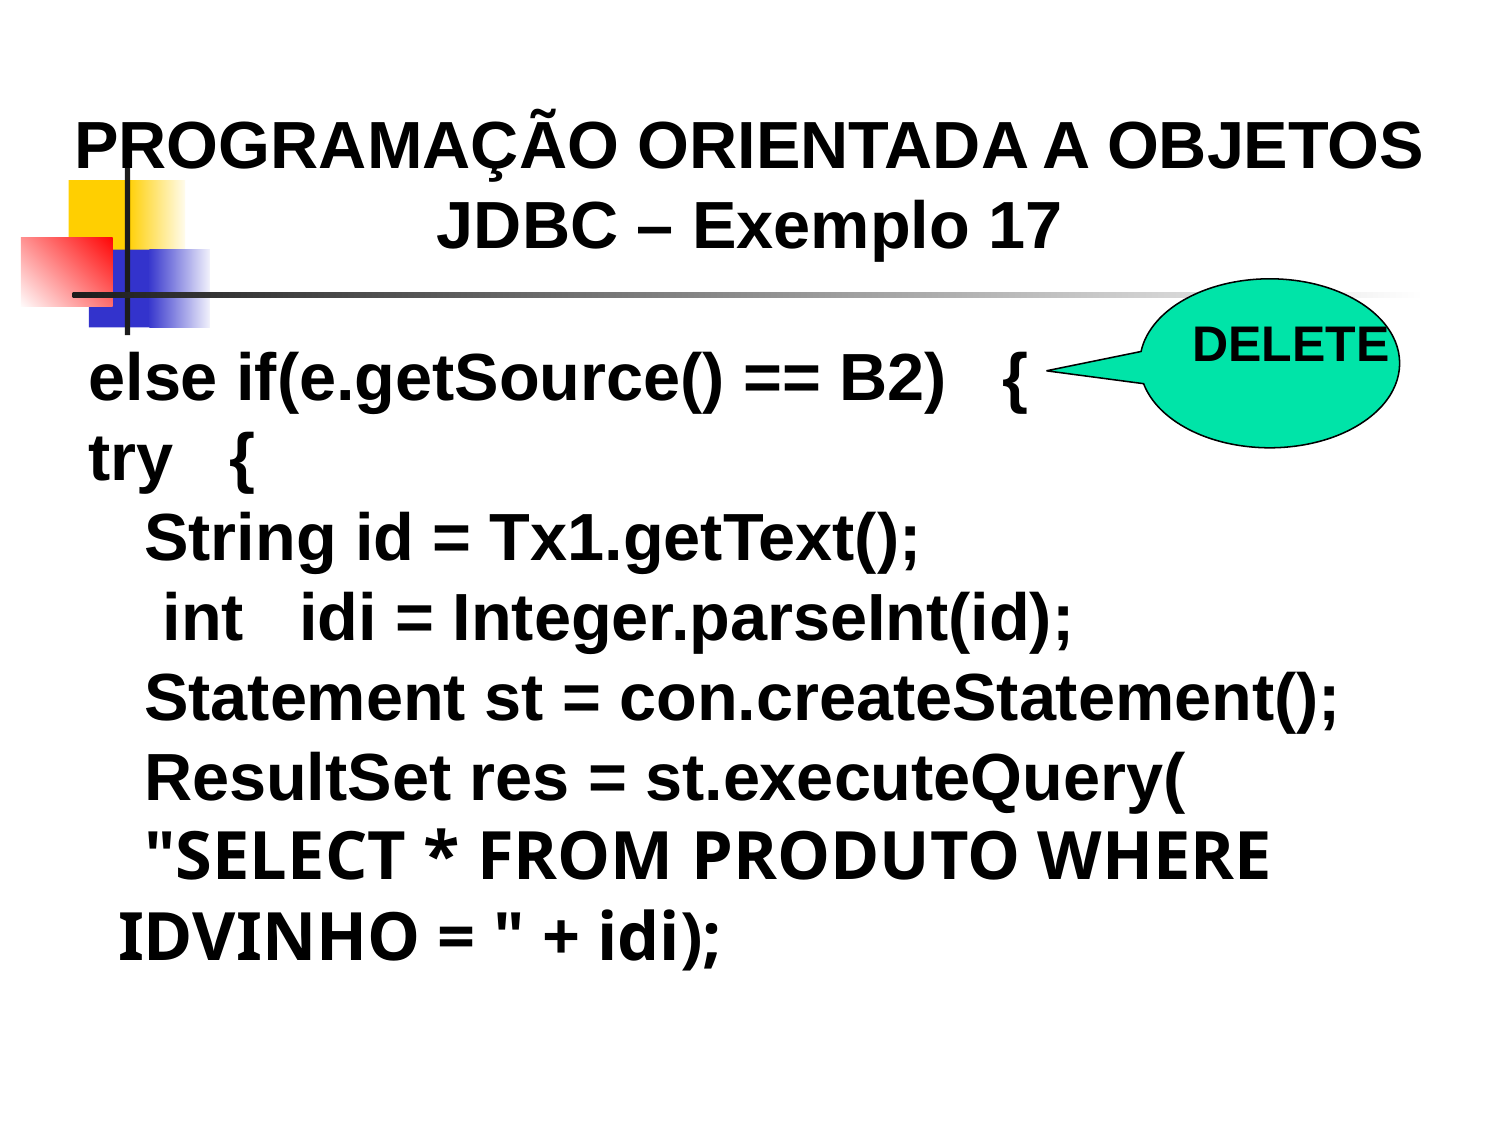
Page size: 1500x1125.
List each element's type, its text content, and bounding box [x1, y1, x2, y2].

text_box DELETE [1046, 278, 1400, 448]
text_box PROGRAMAÇÃO ORIENTADA A OBJETOS JDBC – Exemplo 17 [0, 94, 1500, 270]
text_box else if(e.getSource() == B2) { try { String id = Tx1.getText(); int idi = Integer.parseInt(id); Statement st = con.createStatement(); ResultSet res = st.executeQuery( "SELECT * FROM PRODUTO WHERE IDVINHO = " + idi); [0, 326, 1500, 981]
